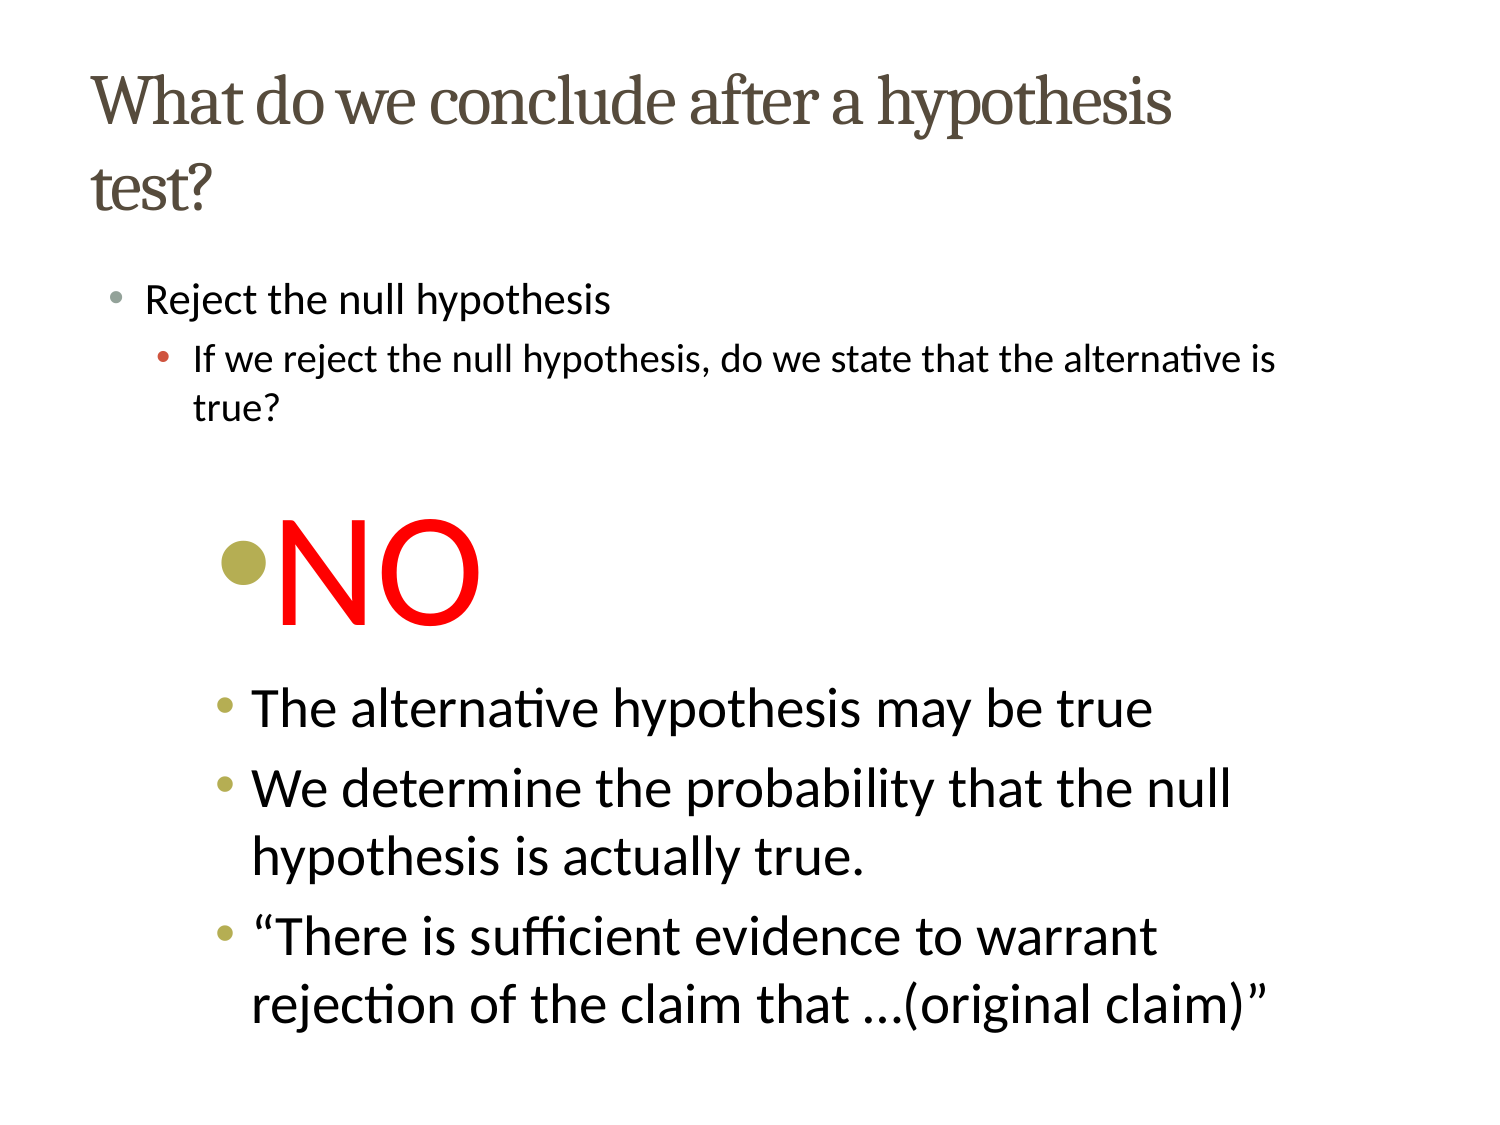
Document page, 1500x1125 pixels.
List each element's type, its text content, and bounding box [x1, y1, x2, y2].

title What do we conclude after a hypothesis test? [75, 45, 1325, 233]
list Reject the null hypothesis If we reject the null hypothesis, do we state that the alternative is true? NO The alternative hypothesis may be true We determine the probability that the null hypothesis is actually true. “There is sufficient evidence to warrant rejection of the claim that …(original claim)” [75, 262, 1325, 1050]
